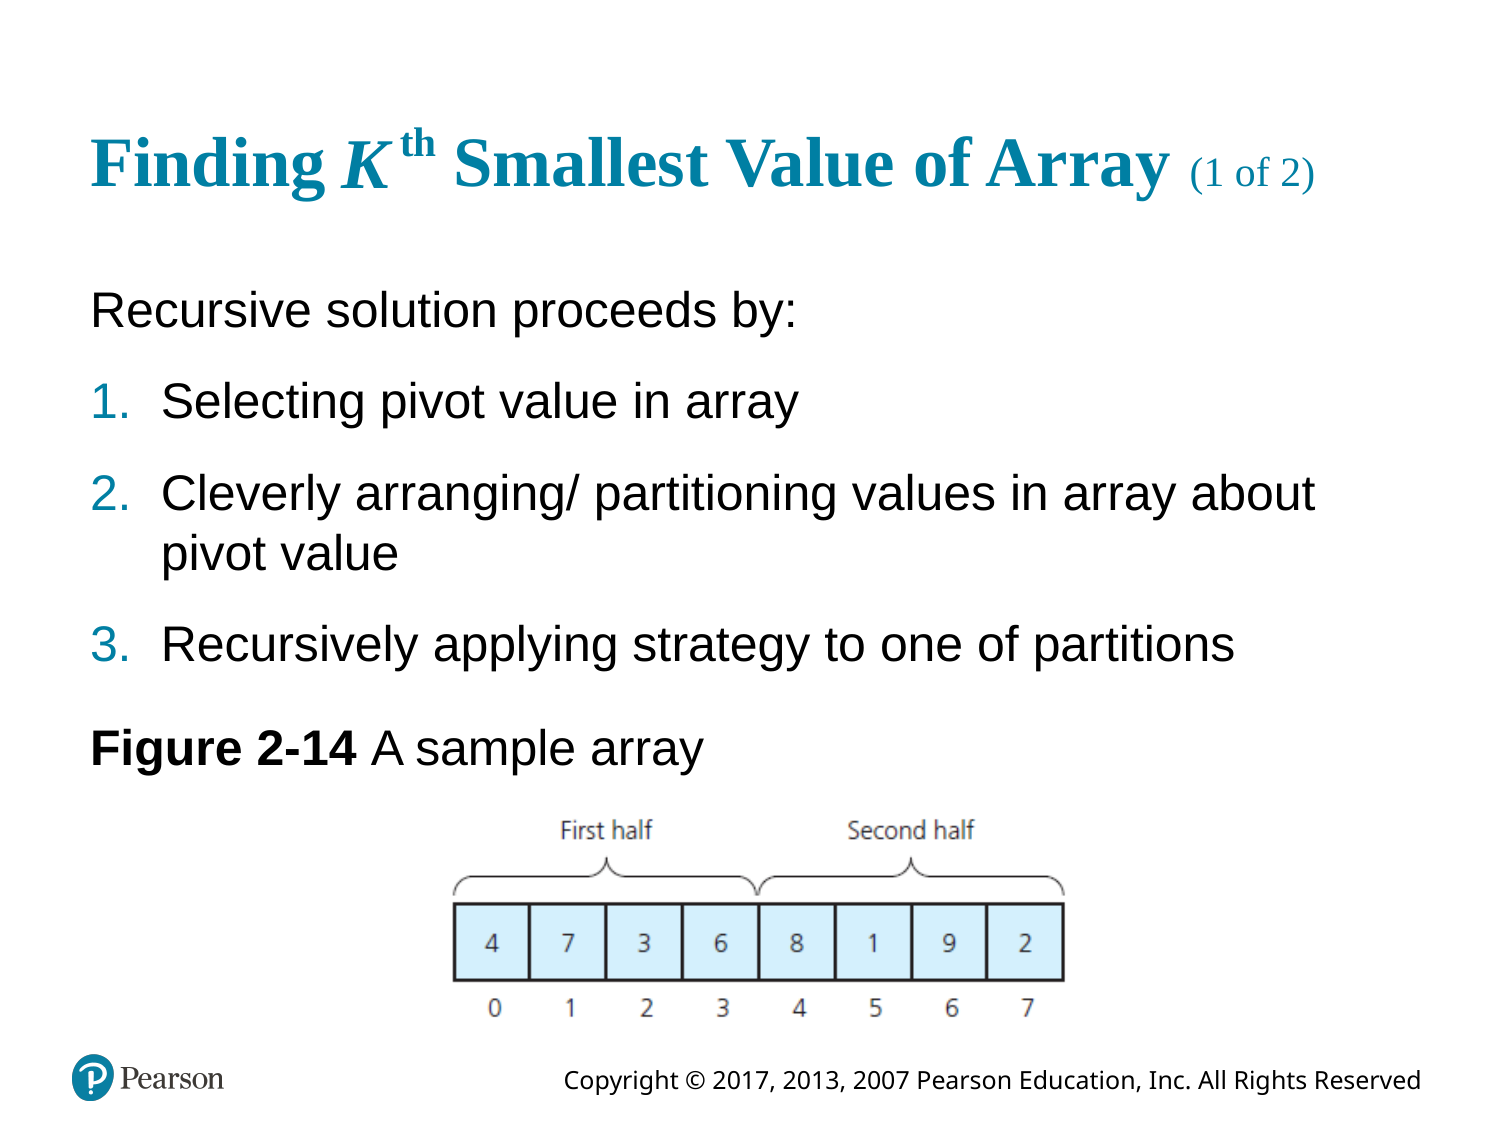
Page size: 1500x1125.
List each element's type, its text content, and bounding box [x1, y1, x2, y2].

picture [80, 1063, 106, 1088]
picture [72, 1054, 88, 1070]
picture [400, 797, 1100, 1038]
picture [98, 1054, 224, 1101]
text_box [327, 111, 453, 201]
picture [72, 1087, 83, 1101]
list Recursive solution proceeds by: Selecting pivot value in array Cleverly arranging/ partitioning values in array about pivot value Recursively applying strategy to one of partitions [75, 262, 1425, 679]
title Finding K th Smallest Value of Array (1 of 2) [75, 35, 1425, 216]
list Figure 2-14 A sample array [75, 700, 1425, 783]
